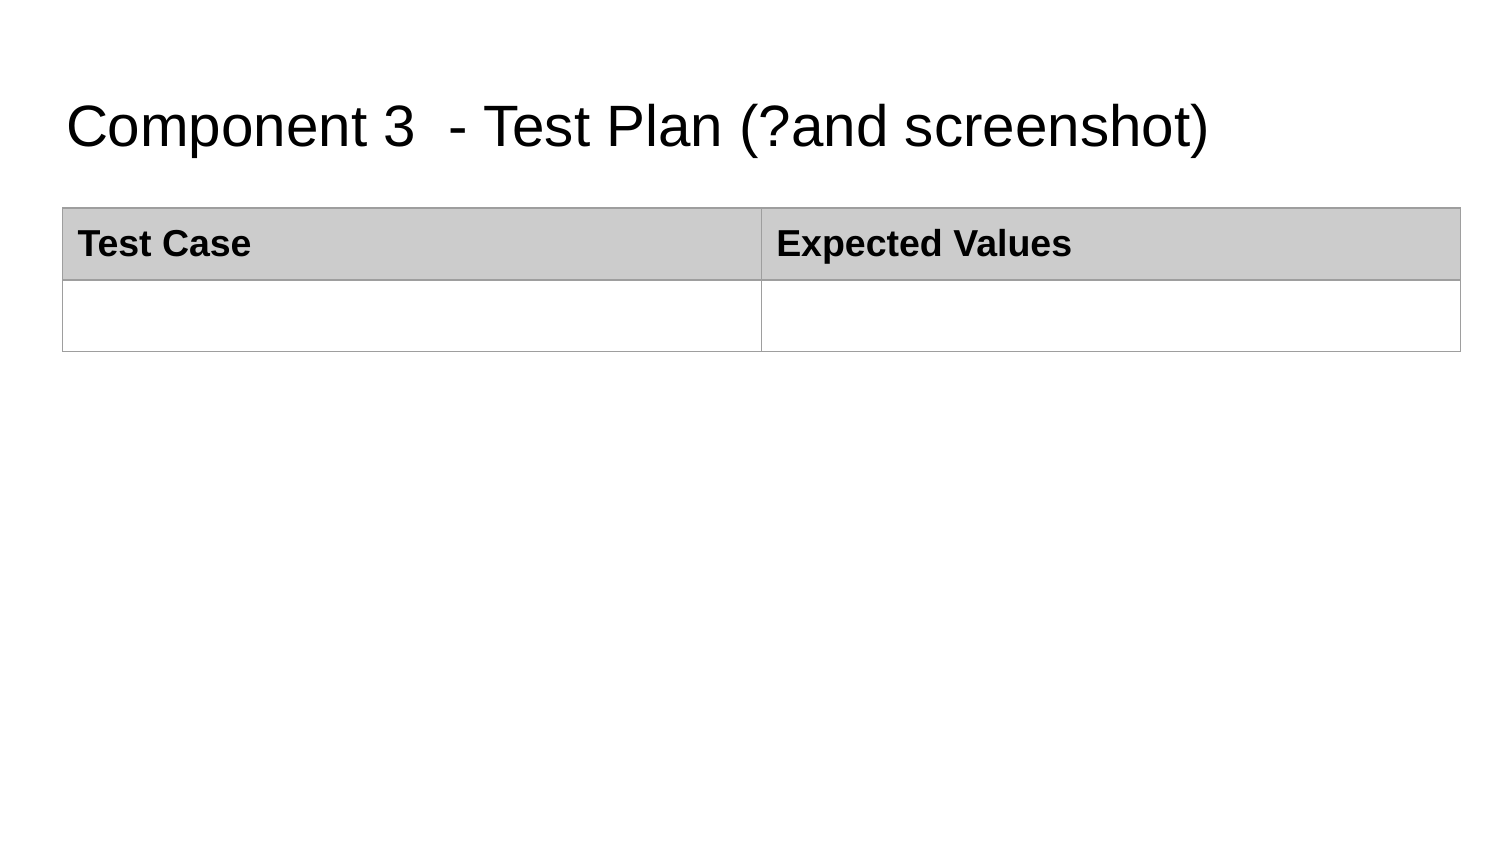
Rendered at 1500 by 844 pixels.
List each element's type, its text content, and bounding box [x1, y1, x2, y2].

table_cell [762, 281, 1460, 351]
table_header Test Case [63, 209, 761, 279]
table_cell [63, 281, 761, 351]
table_header Expected Values [762, 209, 1460, 279]
title Component 3 - Test Plan (?and screenshot) [51, 72, 1449, 167]
